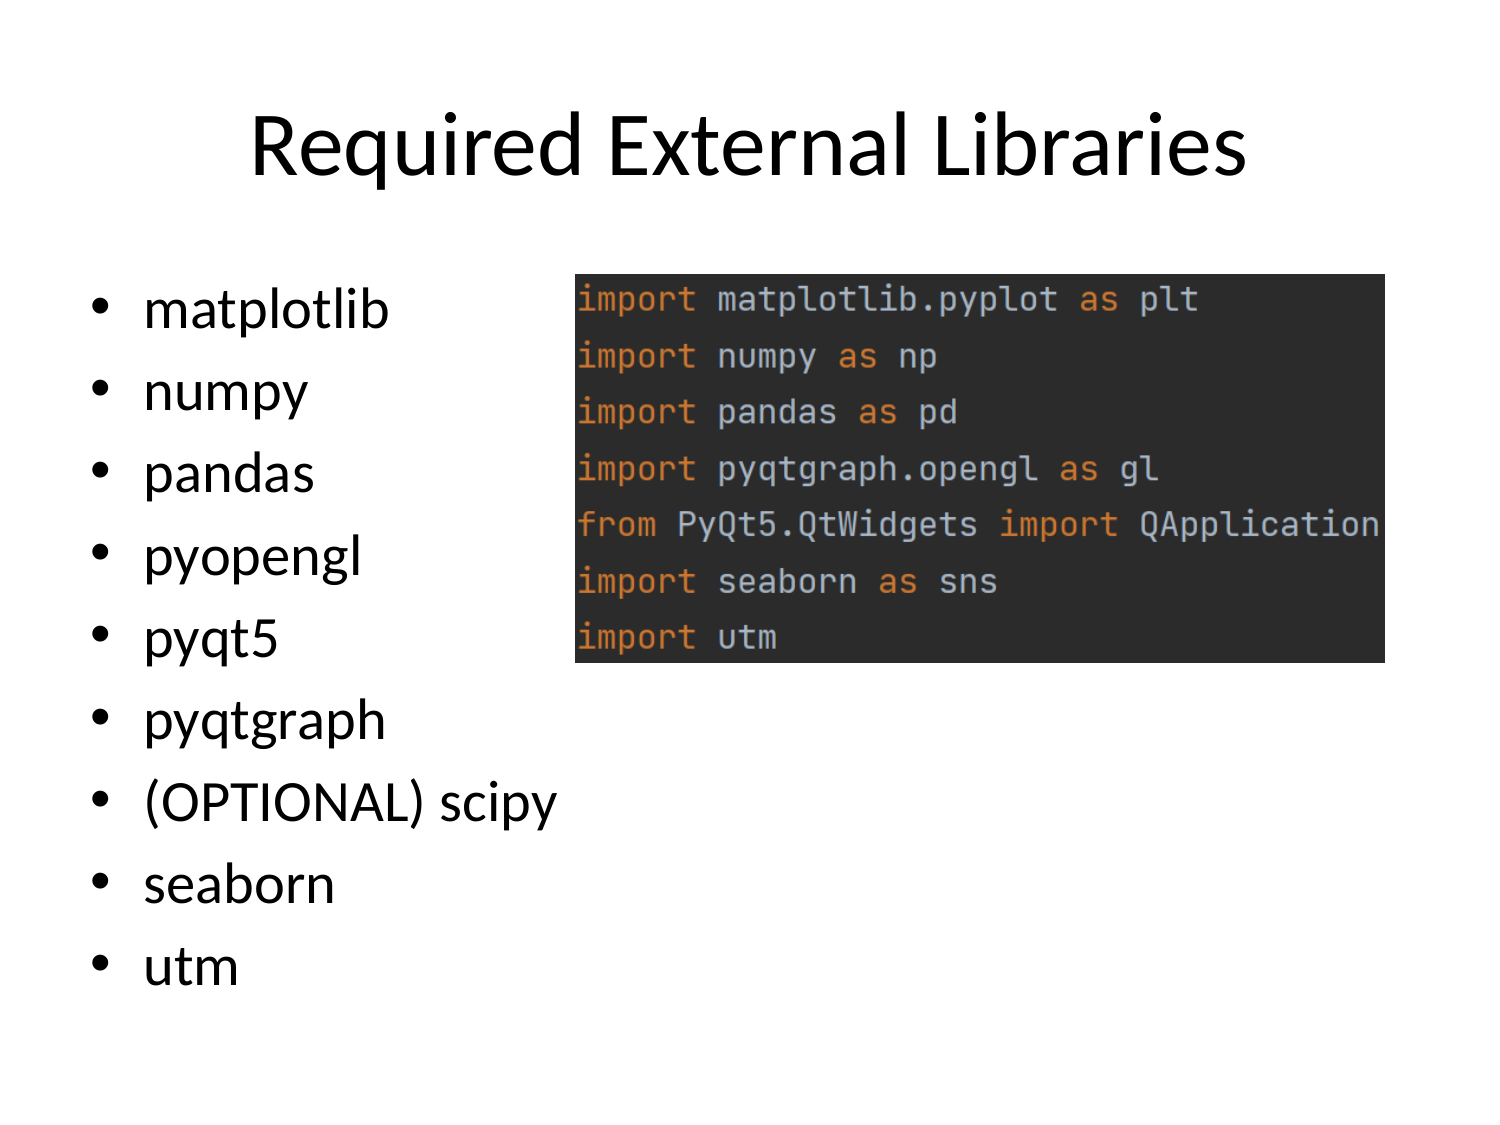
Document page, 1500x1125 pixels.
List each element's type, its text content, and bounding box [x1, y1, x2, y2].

title Required External Libraries [75, 45, 1425, 233]
list matplotlib numpy pandas pyopengl pyqt5 pyqtgraph (OPTIONAL) scipy seaborn utm [75, 262, 1425, 1005]
picture [574, 274, 1385, 663]
